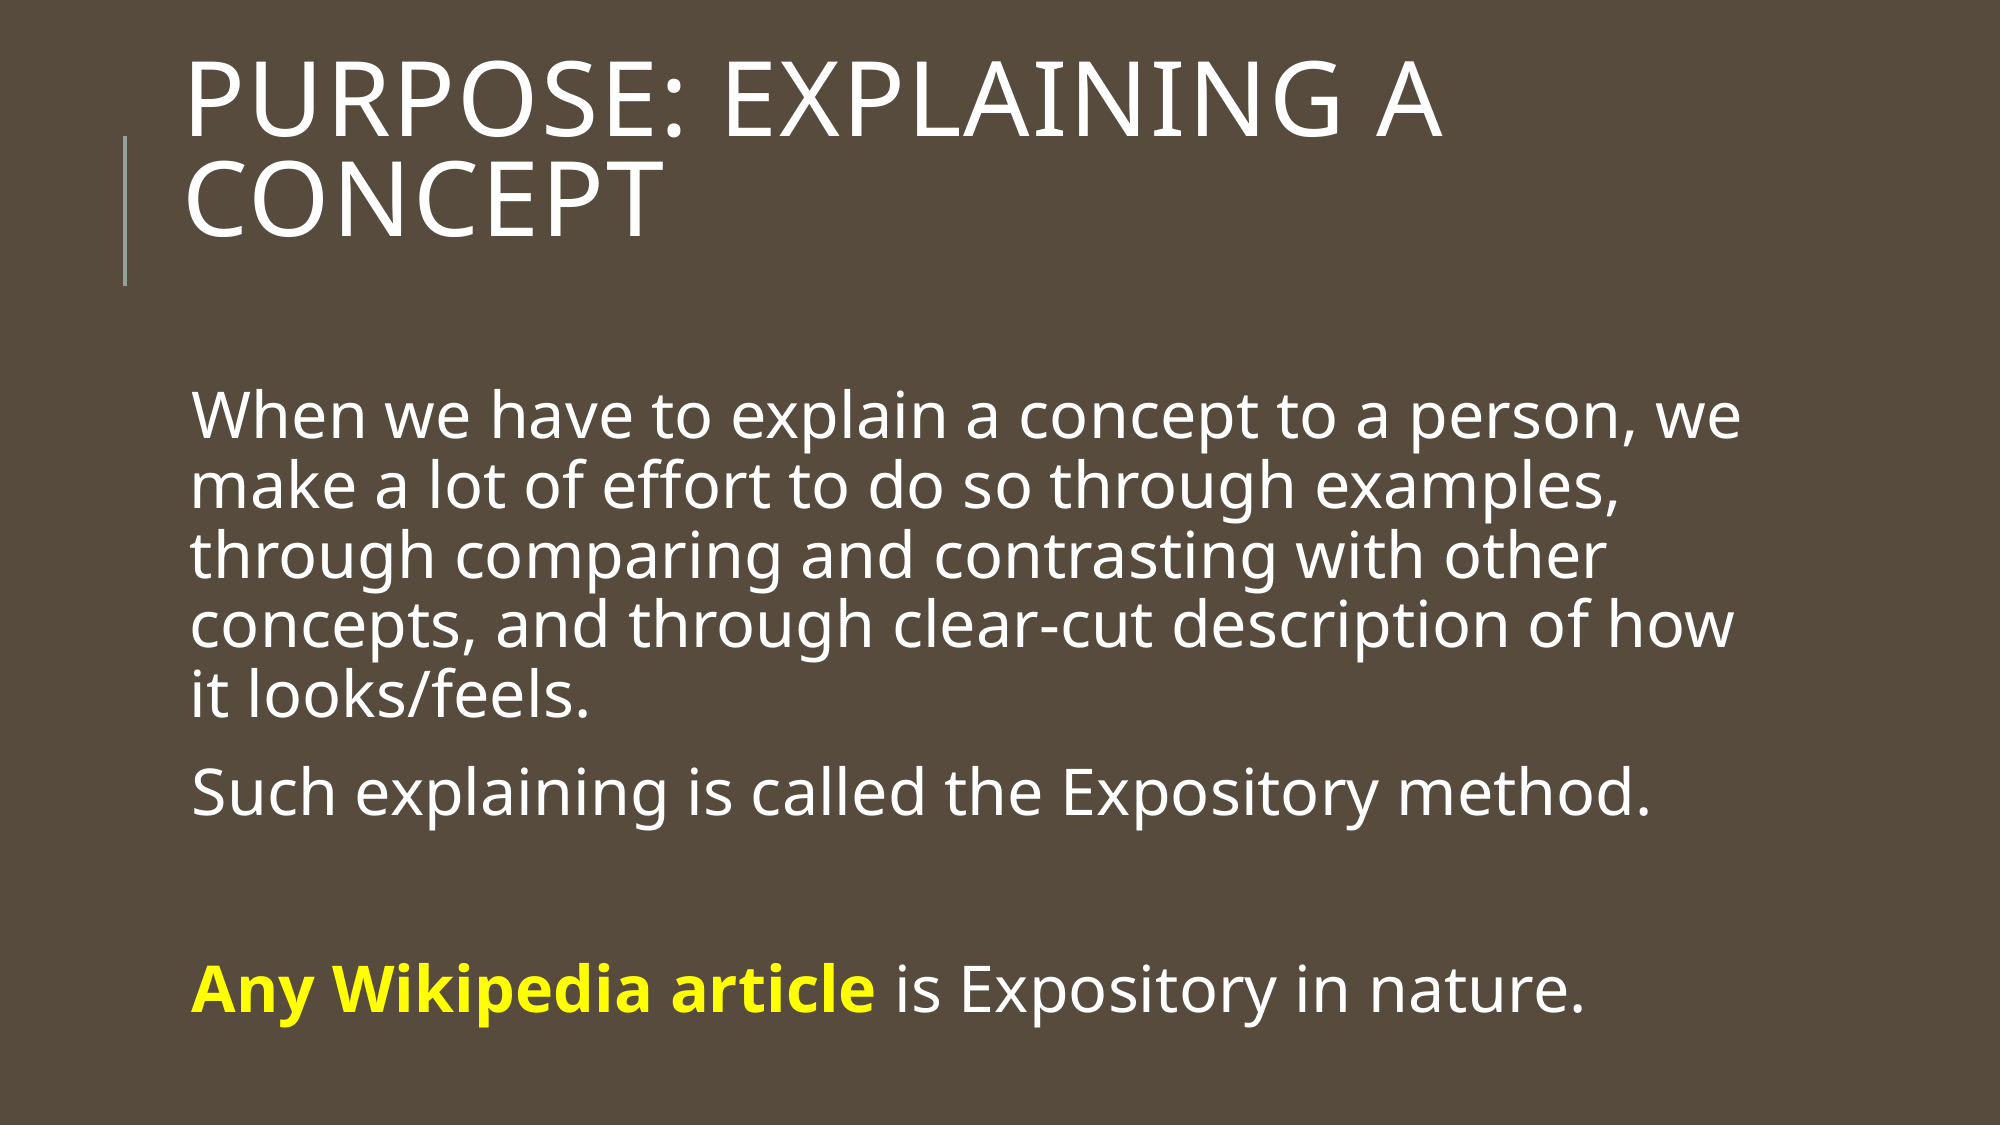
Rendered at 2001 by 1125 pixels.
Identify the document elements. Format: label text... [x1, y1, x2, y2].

list When we have to explain a concept to a person, we make a lot of effort to do so through examples, through comparing and contrasting with other concepts, and through clear-cut description of how it looks/feels. Such explaining is called the Expository method. Any Wikipedia article is Expository in nature. [168, 375, 1763, 1035]
title Purpose: Explaining a concept [168, 96, 1763, 342]
